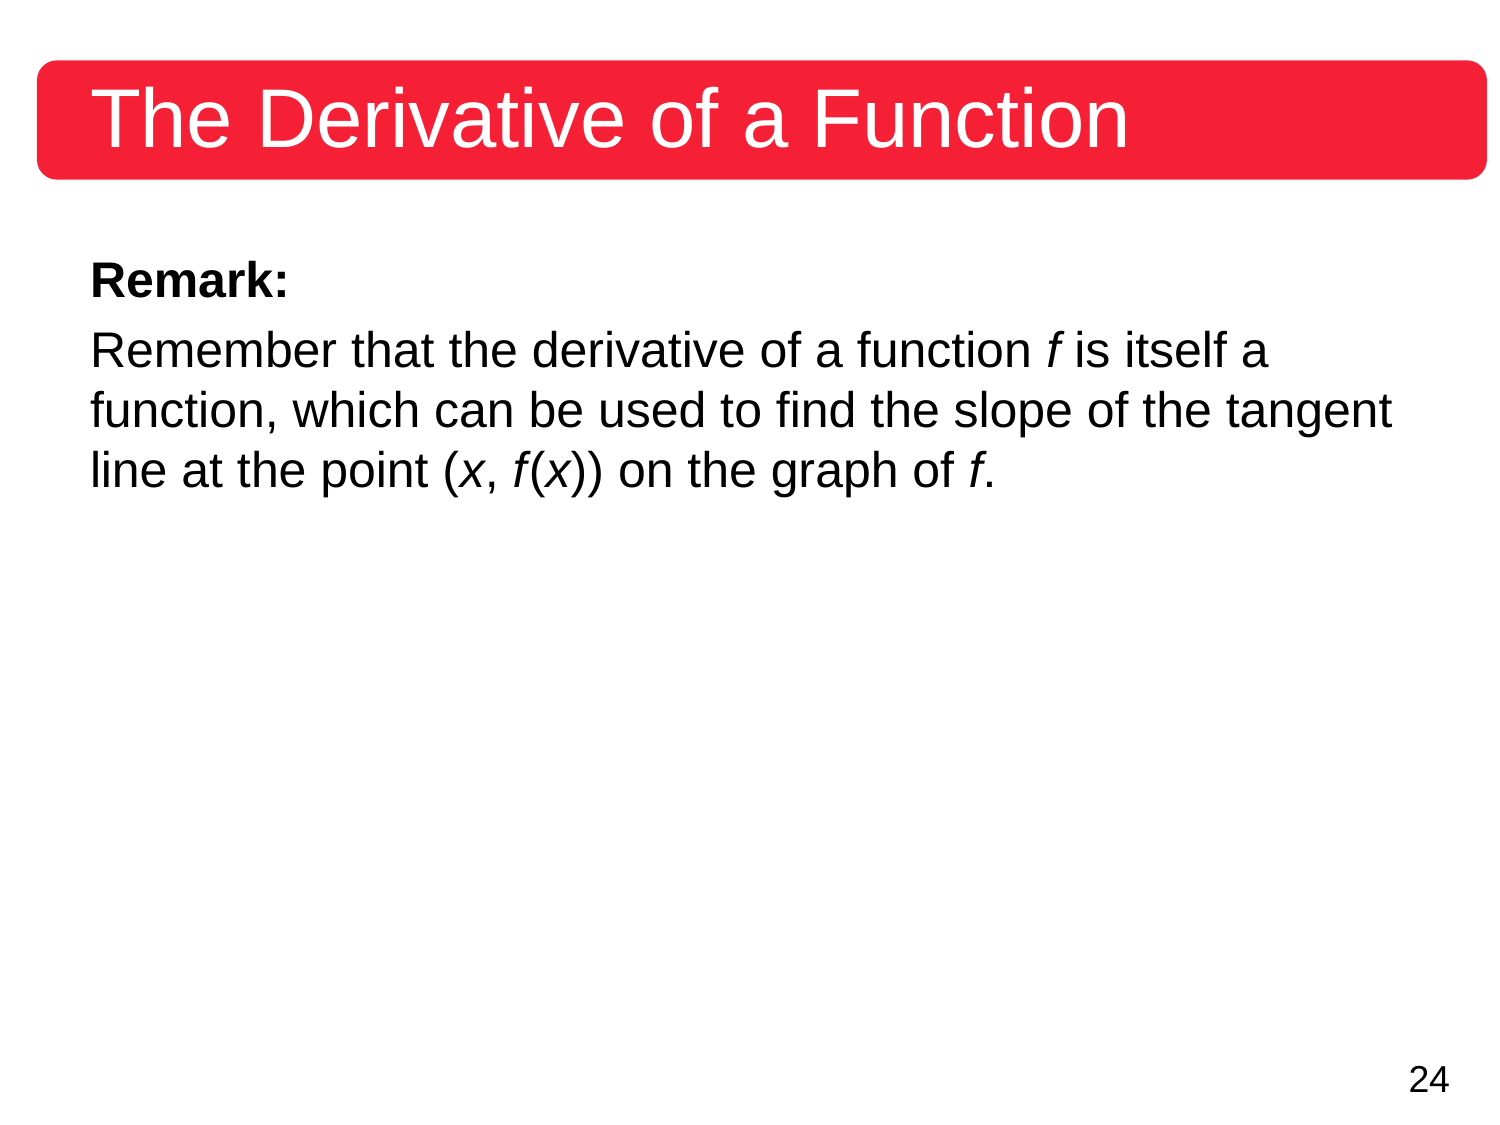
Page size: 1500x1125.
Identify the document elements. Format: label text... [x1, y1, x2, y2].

list Remark: Remember that the derivative of a function f is itself a function, which can be used to find the slope of the tangent line at the point (x, f (x)) on the graph of f. [74, 239, 1426, 1076]
title The Derivative of a Function [74, 56, 1439, 173]
